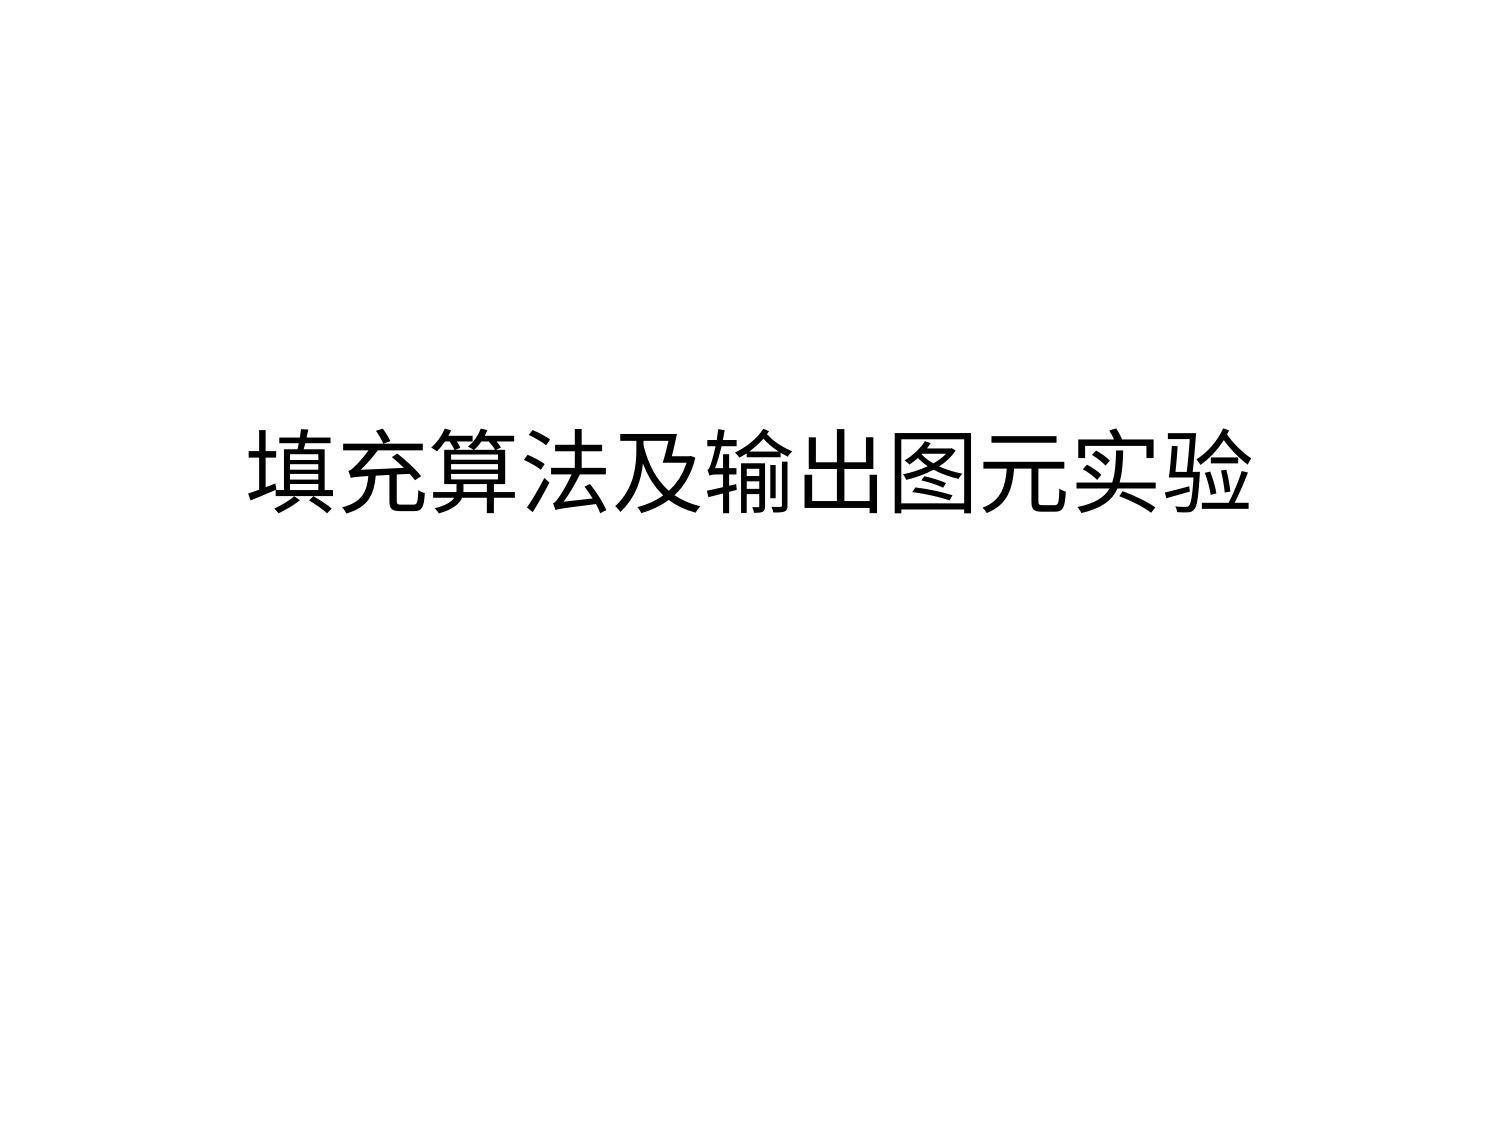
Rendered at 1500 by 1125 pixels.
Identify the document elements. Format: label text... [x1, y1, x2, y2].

title 填充算法及输出图元实验 [112, 349, 1388, 591]
